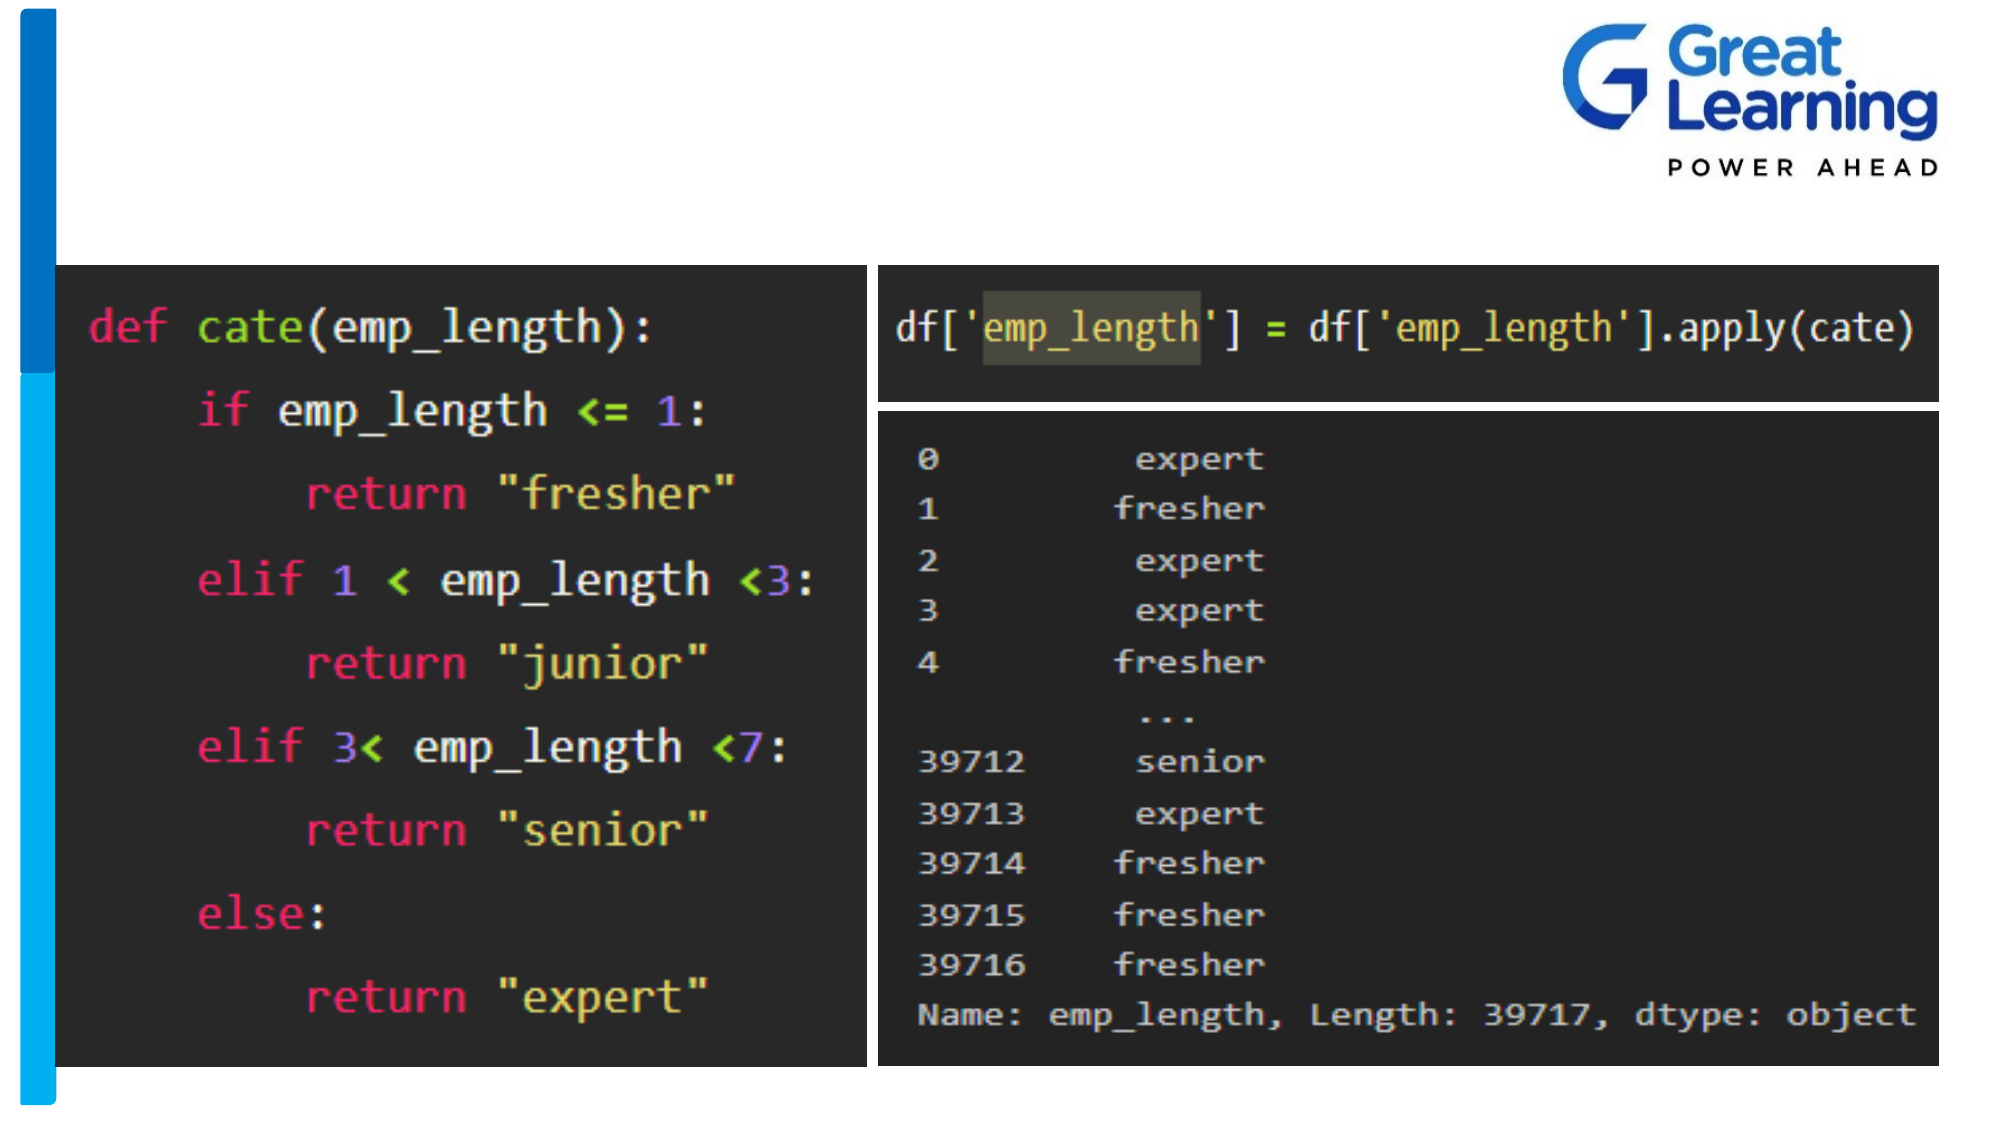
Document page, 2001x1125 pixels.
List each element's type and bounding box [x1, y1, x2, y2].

picture [878, 410, 1939, 1066]
picture [54, 265, 868, 1067]
picture [1553, 17, 1950, 181]
picture [878, 265, 1939, 402]
